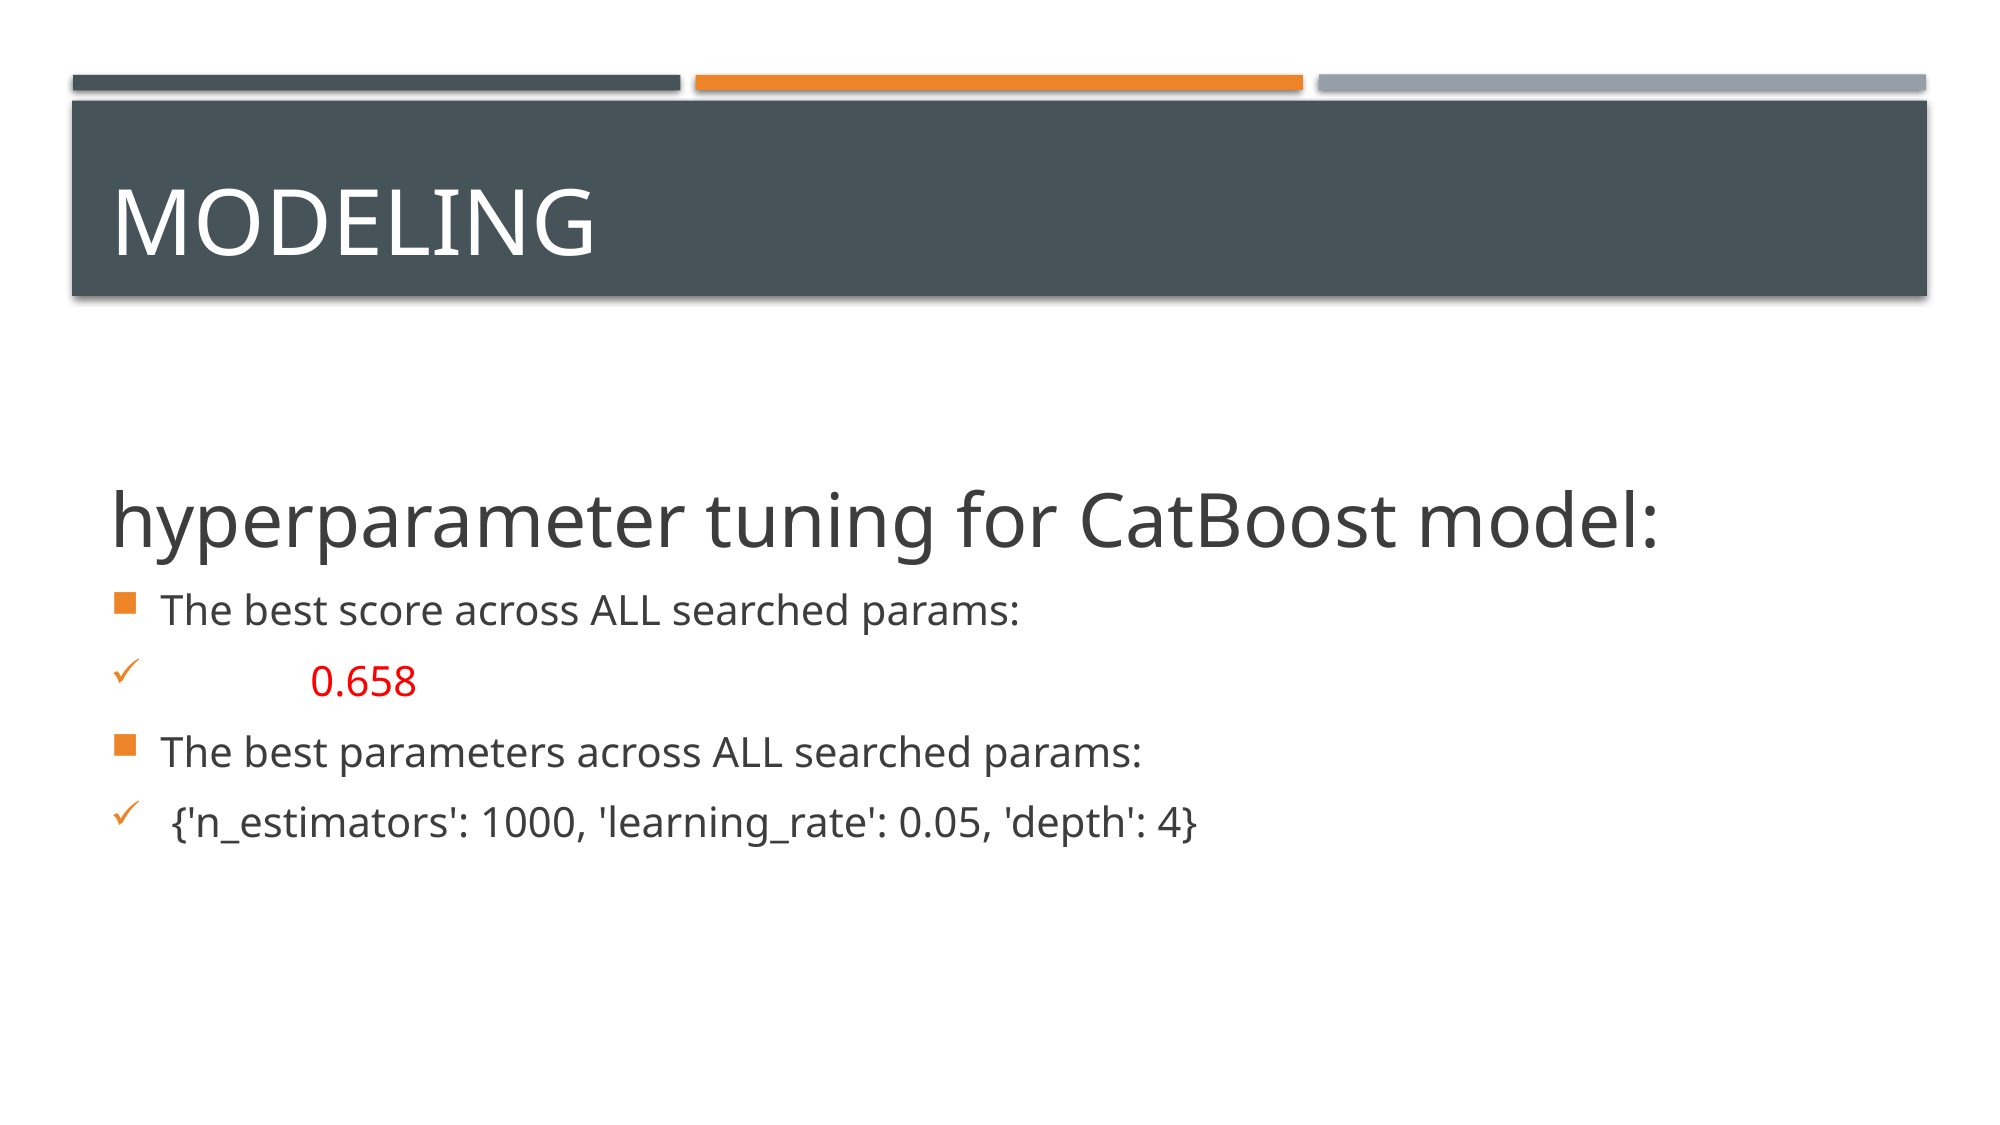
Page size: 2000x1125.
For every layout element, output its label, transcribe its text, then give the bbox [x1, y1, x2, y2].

list hyperparameter tuning for CatBoost model: The best score across ALL searched params: 0.658 The best parameters across ALL searched params: {'n_estimators': 1000, 'learning_rate': 0.05, 'depth': 4} [95, 357, 1905, 962]
title Modeling [95, 115, 1905, 282]
